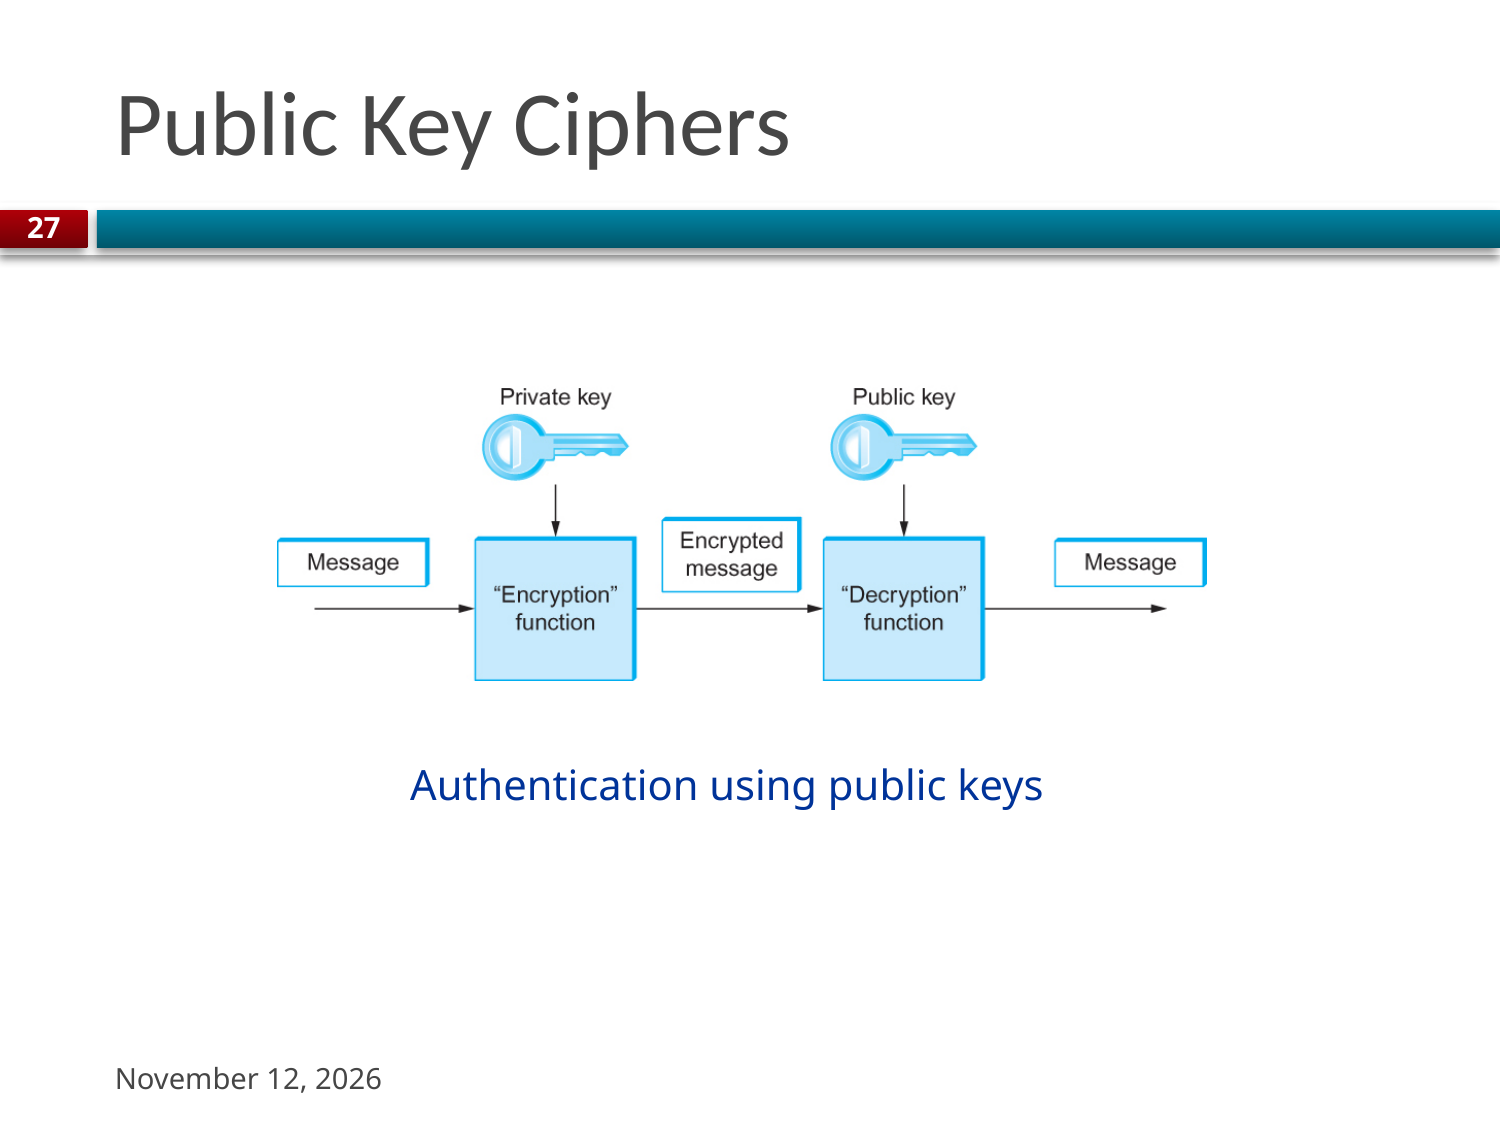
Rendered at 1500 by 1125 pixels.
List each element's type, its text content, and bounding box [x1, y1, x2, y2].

title Public Key Ciphers [100, 37, 1438, 200]
slide_number 27 [0, 208, 88, 249]
picture [277, 385, 1207, 681]
picture [279, 542, 425, 585]
text_box Authentication using public keys [395, 751, 1146, 817]
picture [825, 541, 980, 679]
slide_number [99, 1050, 538, 1110]
